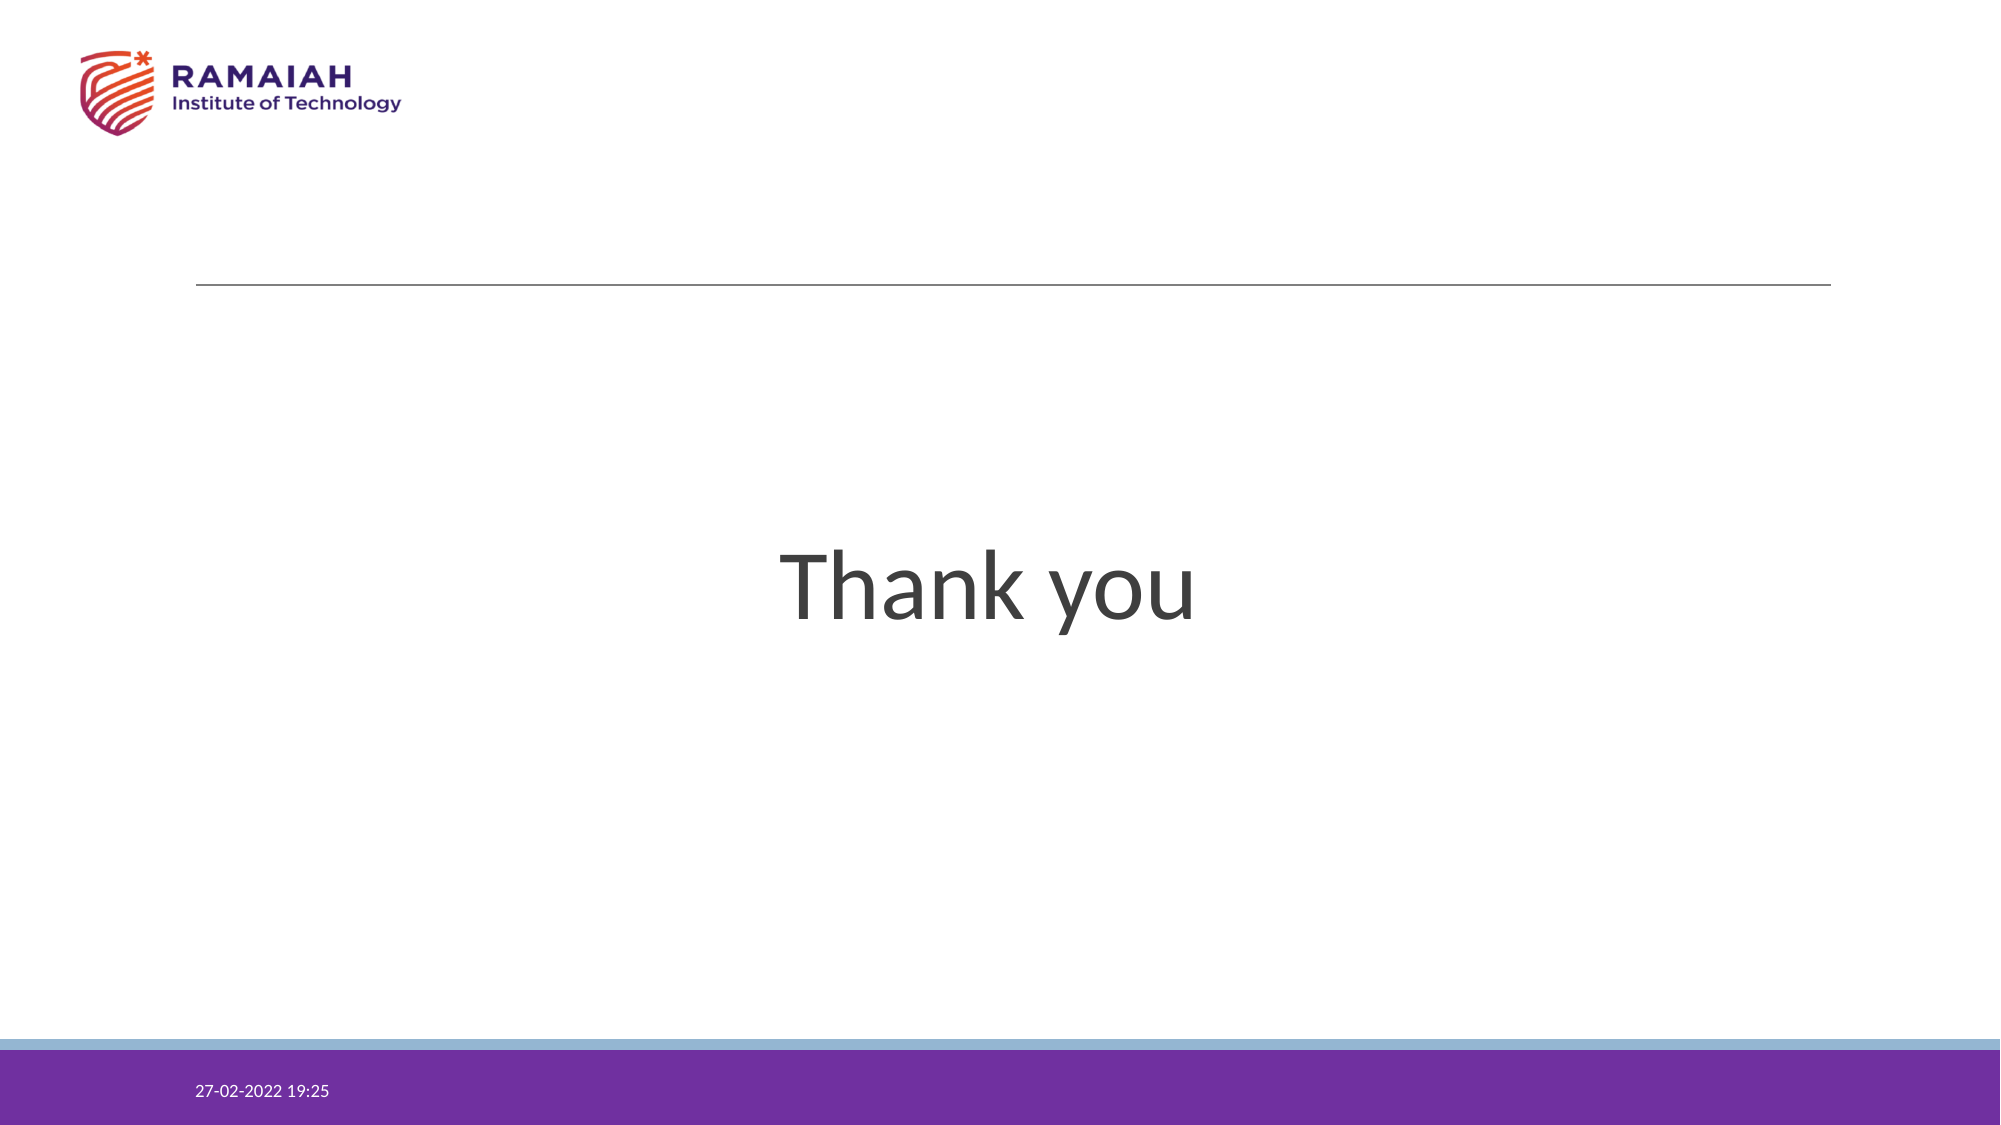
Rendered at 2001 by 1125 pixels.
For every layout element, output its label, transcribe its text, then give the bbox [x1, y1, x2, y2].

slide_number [180, 1059, 586, 1120]
title Thank you [174, 409, 1825, 648]
picture [42, 5, 443, 166]
